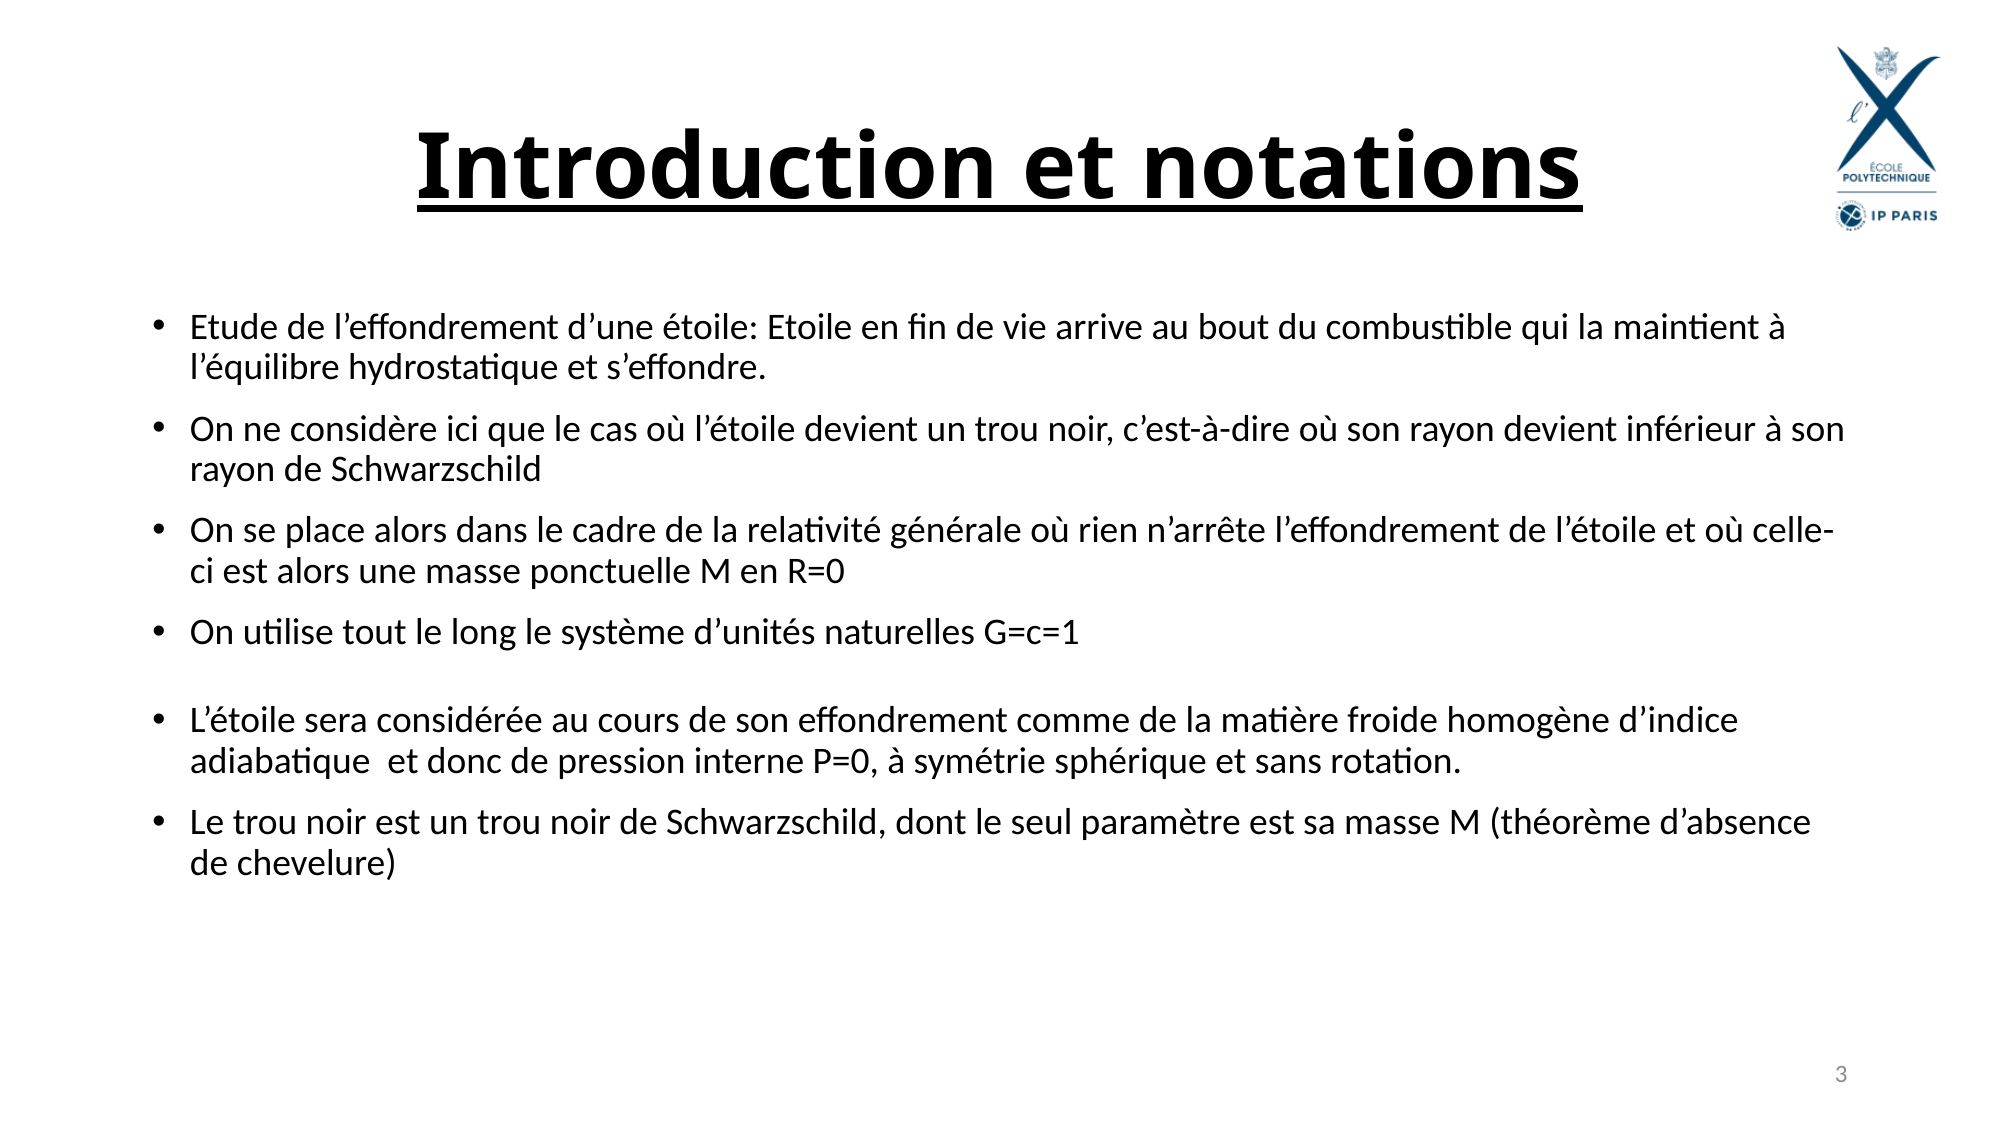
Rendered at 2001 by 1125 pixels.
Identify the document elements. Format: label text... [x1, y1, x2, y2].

title Introduction et notations [137, 59, 1791, 278]
slide_number 3 [1412, 1042, 1863, 1103]
picture [1791, 0, 1988, 278]
